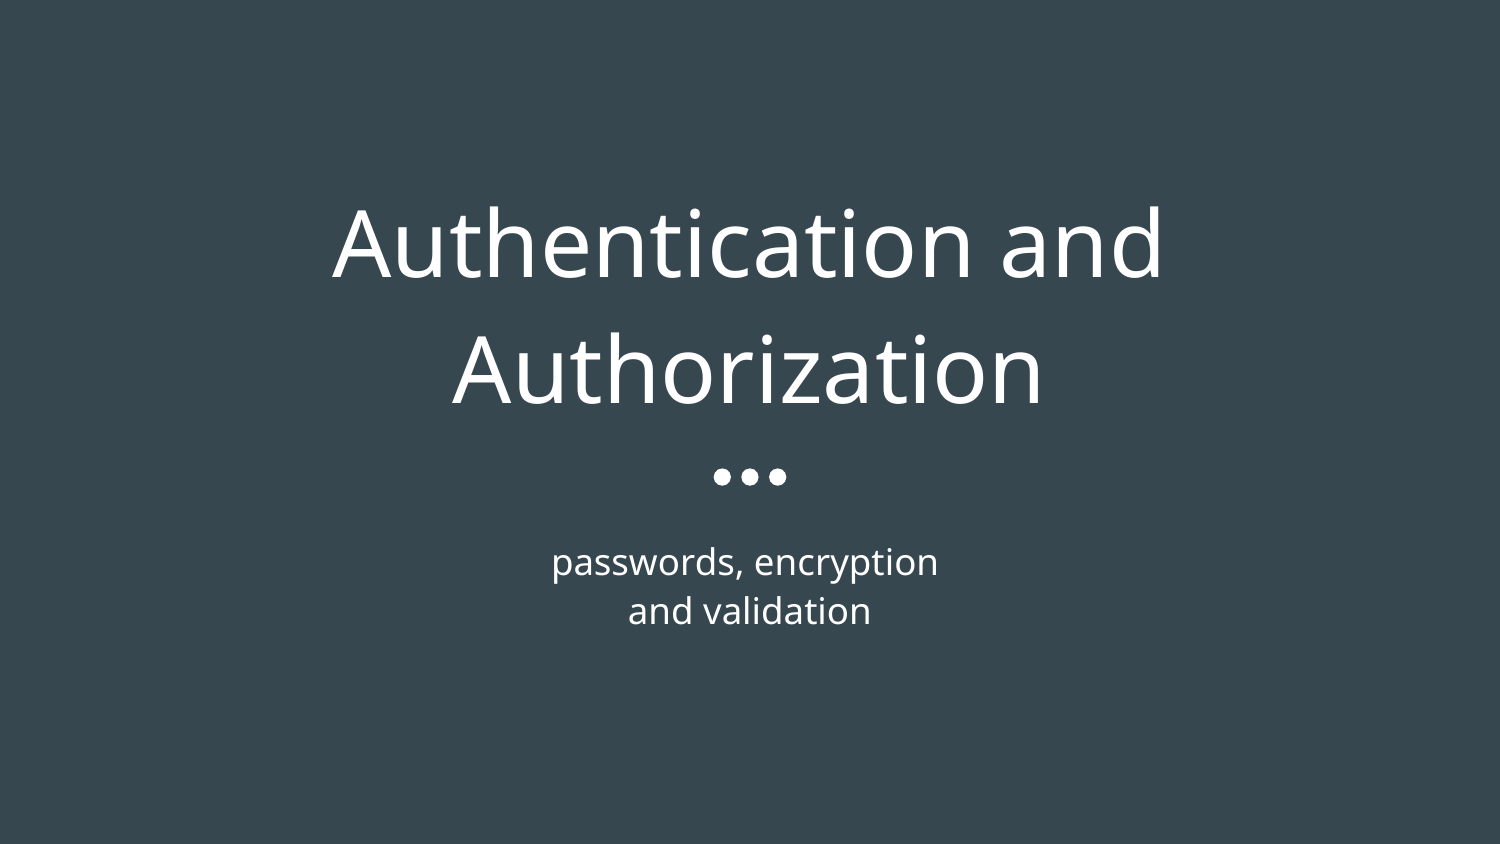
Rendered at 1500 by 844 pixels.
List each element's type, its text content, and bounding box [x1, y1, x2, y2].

subtitle passwords, encryption and validation [110, 520, 1390, 651]
title Authentication and Authorization [110, 162, 1390, 447]
